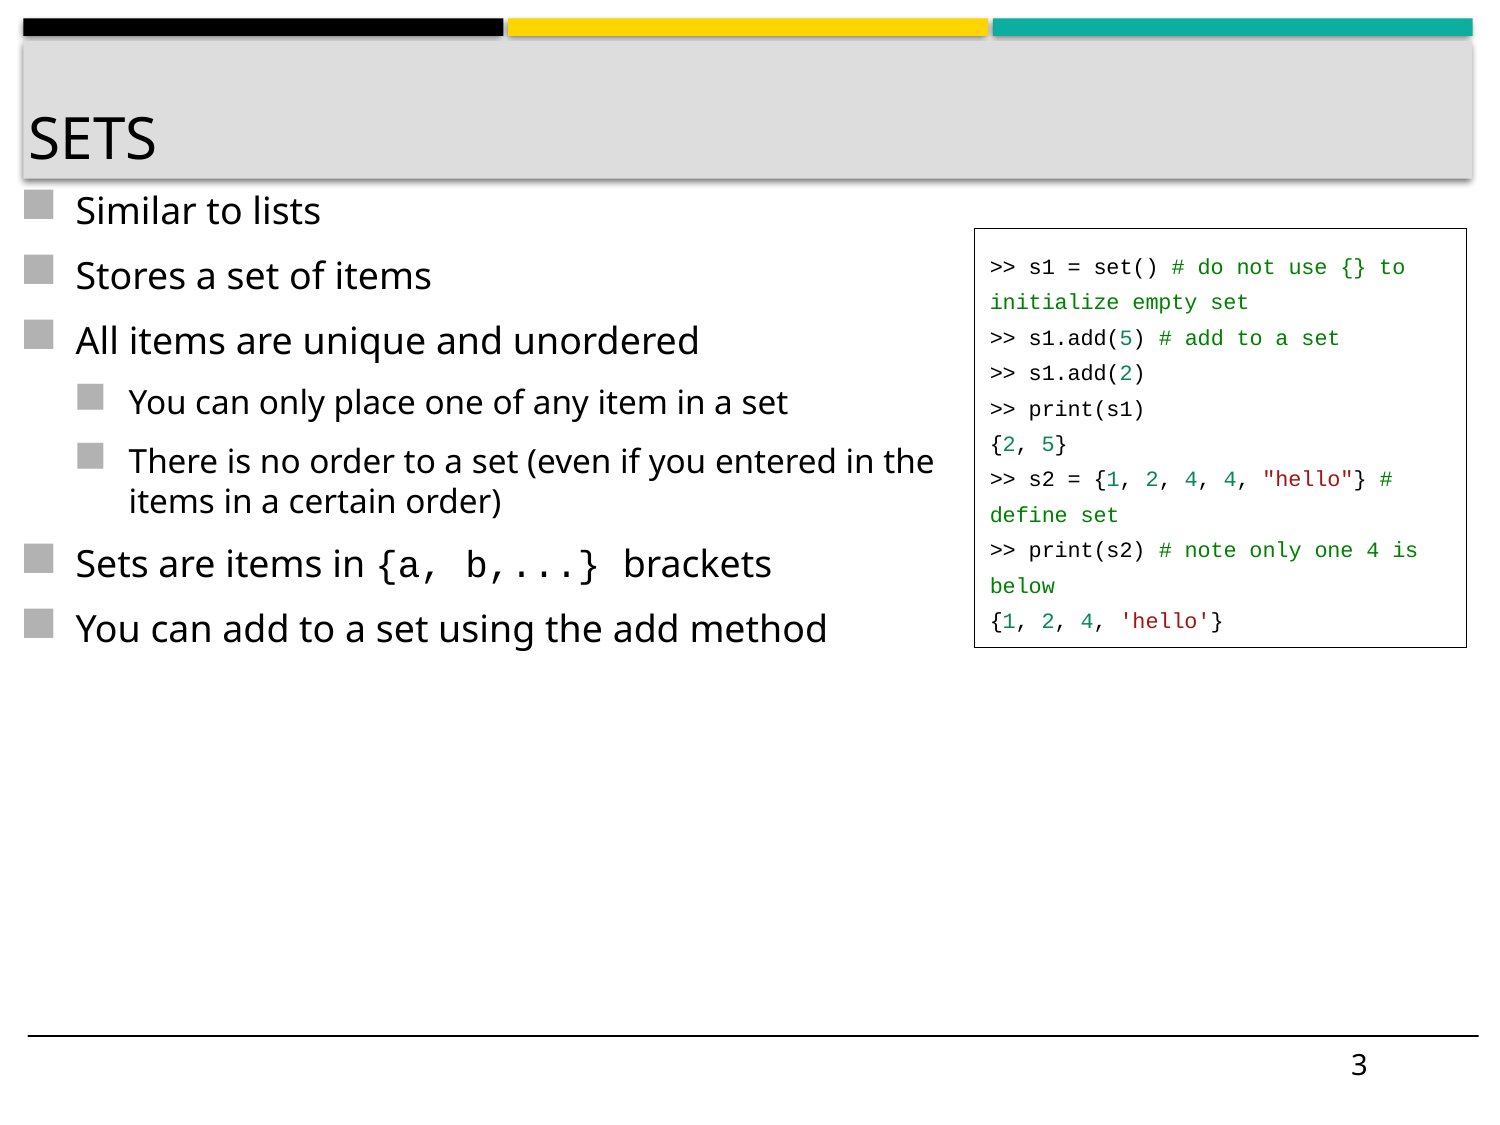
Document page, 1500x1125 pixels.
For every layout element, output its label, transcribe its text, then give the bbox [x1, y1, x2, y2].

title Sets [28, 48, 1464, 172]
list Similar to lists Stores a set of items All items are unique and unordered You can only place one of any item in a set There is no order to a set (even if you entered in the items in a certain order) Sets are items in {a, b,...} brackets You can add to a set using the add method [25, 187, 946, 1021]
text_box >> s1 = set() # do not use {} to initialize empty set >> s1.add(5) # add to a set >> s1.add(2) >> print(s1) {2, 5} >> s2 = {1, 2, 4, 4, "hello"} # define set >> print(s2) # note only one 4 is below {1, 2, 4, 'hello'} [974, 228, 1467, 648]
slide_number 3 [1351, 1036, 1478, 1097]
